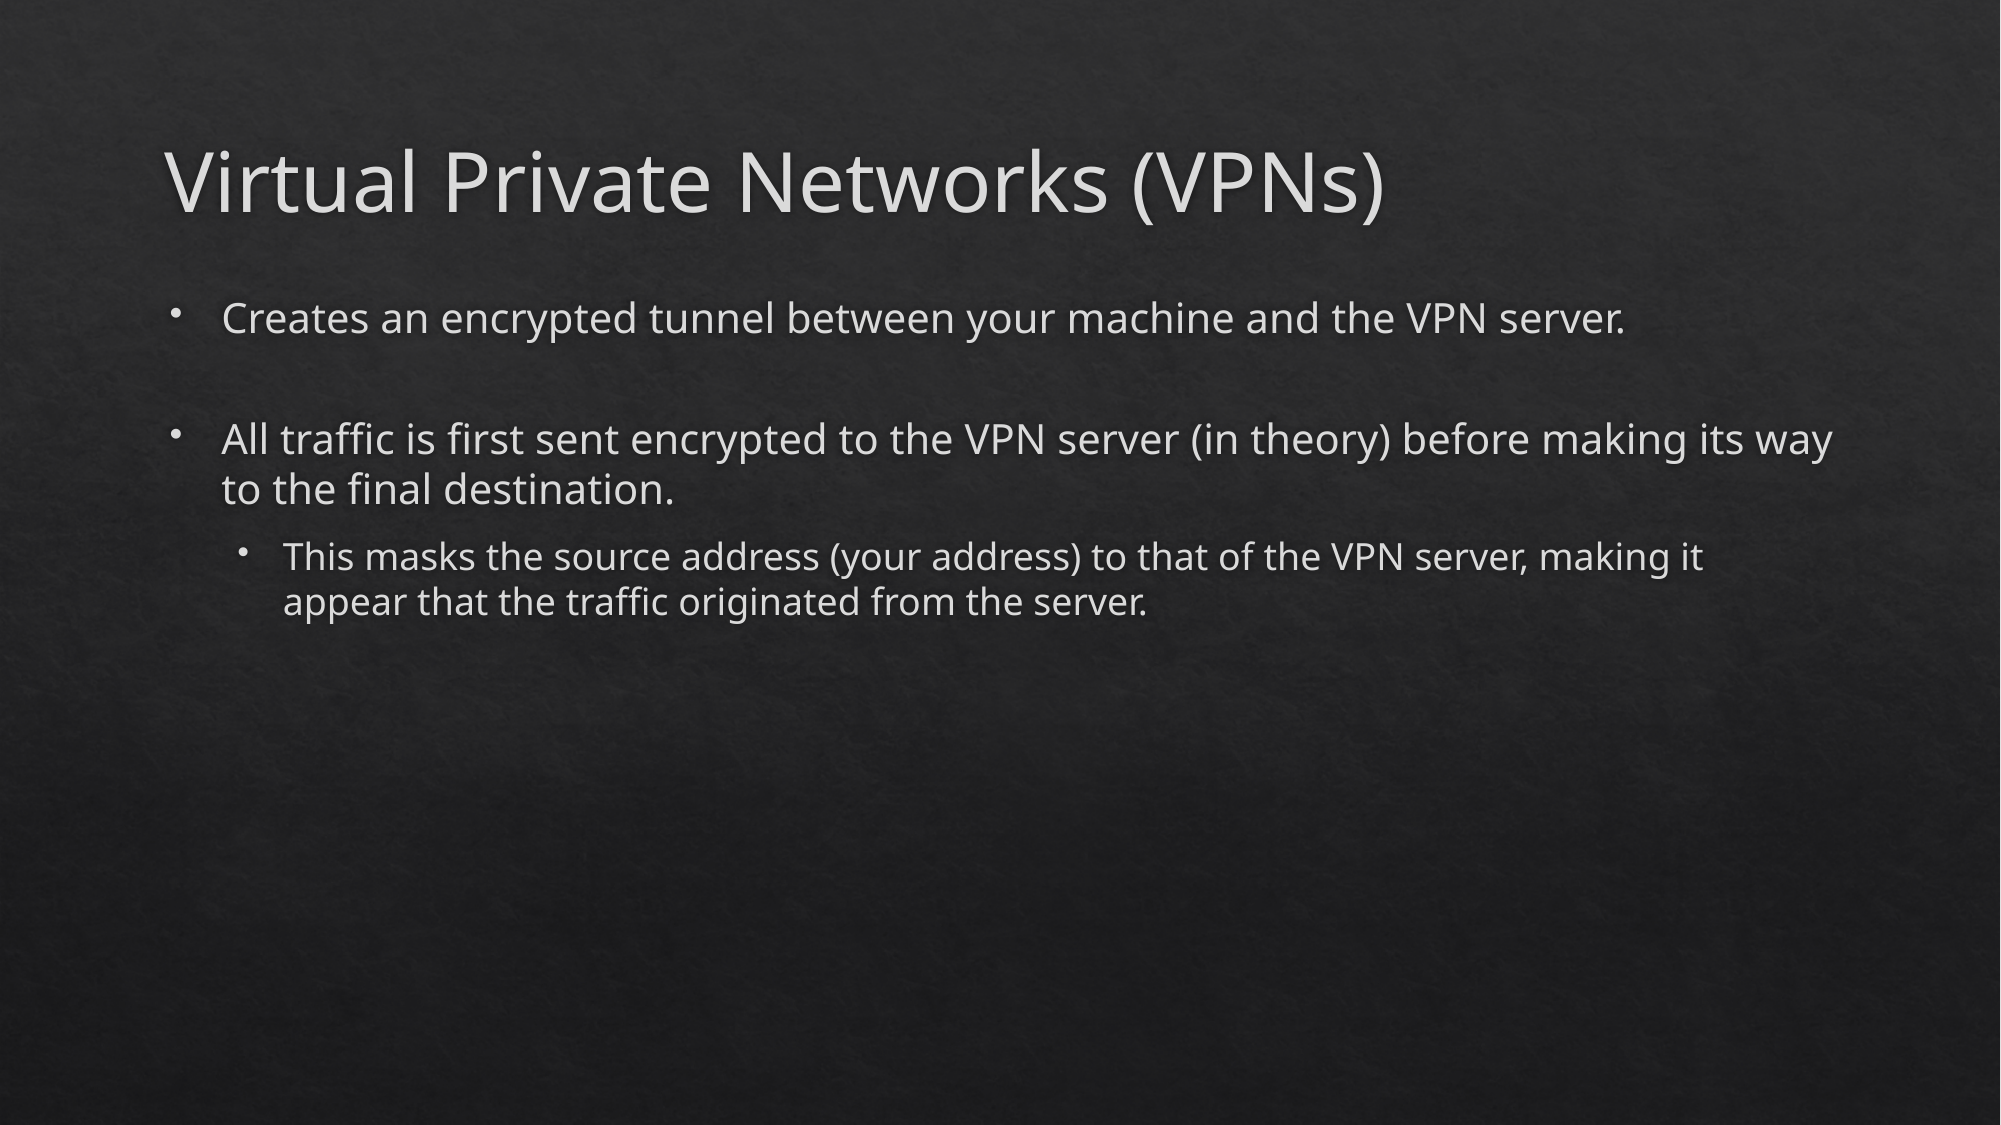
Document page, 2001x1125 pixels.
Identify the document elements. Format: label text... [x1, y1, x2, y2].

list Creates an encrypted tunnel between your machine and the VPN server. All traffic is first sent encrypted to the VPN server (in theory) before making its way to the final destination. This masks the source address (your address) to that of the VPN server, making it appear that the traffic originated from the server. [149, 284, 1849, 950]
title Virtual Private Networks (VPNs) [149, 99, 1849, 260]
